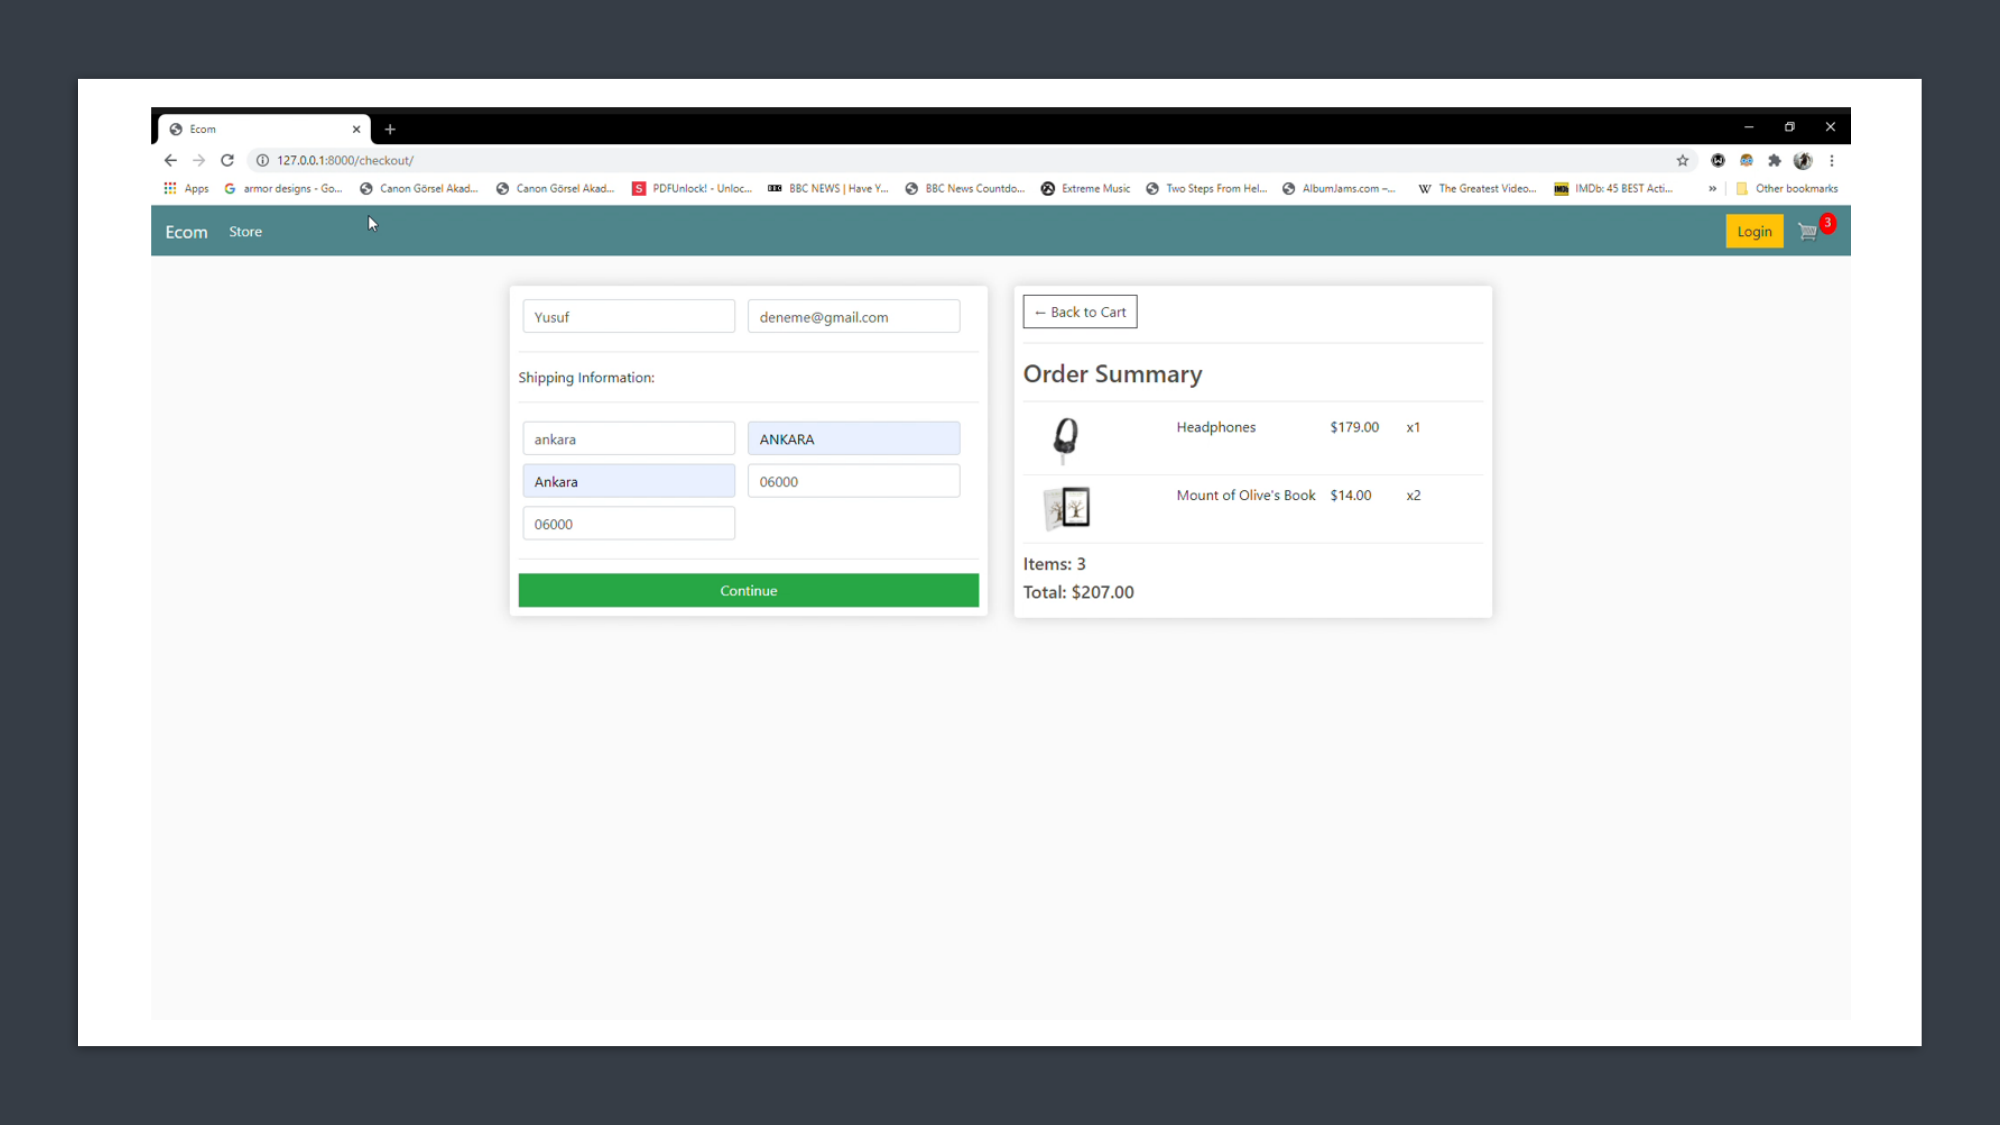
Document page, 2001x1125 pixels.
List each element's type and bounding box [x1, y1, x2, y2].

list [149, 105, 1851, 1020]
text_box [77, 77, 1923, 1048]
text_box [0, 0, 2000, 1125]
